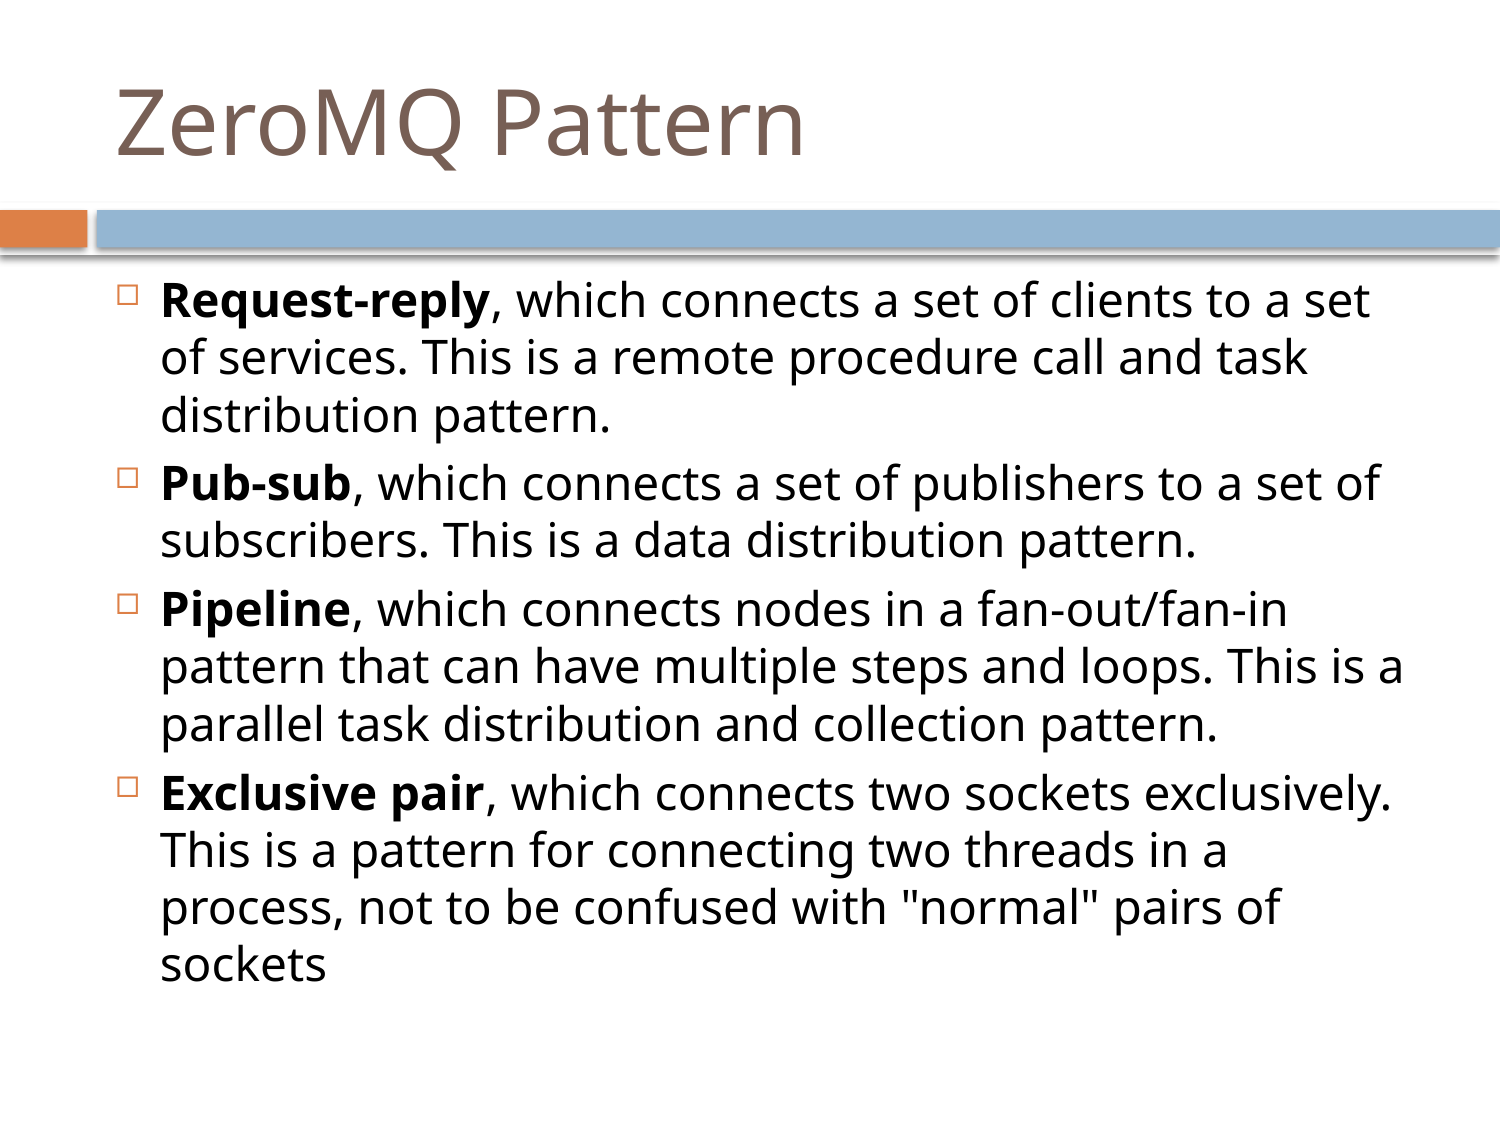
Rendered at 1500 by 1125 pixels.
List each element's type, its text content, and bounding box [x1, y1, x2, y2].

title ZeroMQ Pattern [100, 37, 1438, 200]
list Request-reply, which connects a set of clients to a set of services. This is a remote procedure call and task distribution pattern. Pub-sub, which connects a set of publishers to a set of subscribers. This is a data distribution pattern. Pipeline, which connects nodes in a fan-out/fan-in pattern that can have multiple steps and loops. This is a parallel task distribution and collection pattern. Exclusive pair, which connects two sockets exclusively. This is a pattern for connecting two threads in a process, not to be confused with "normal" pairs of sockets [100, 262, 1438, 1000]
